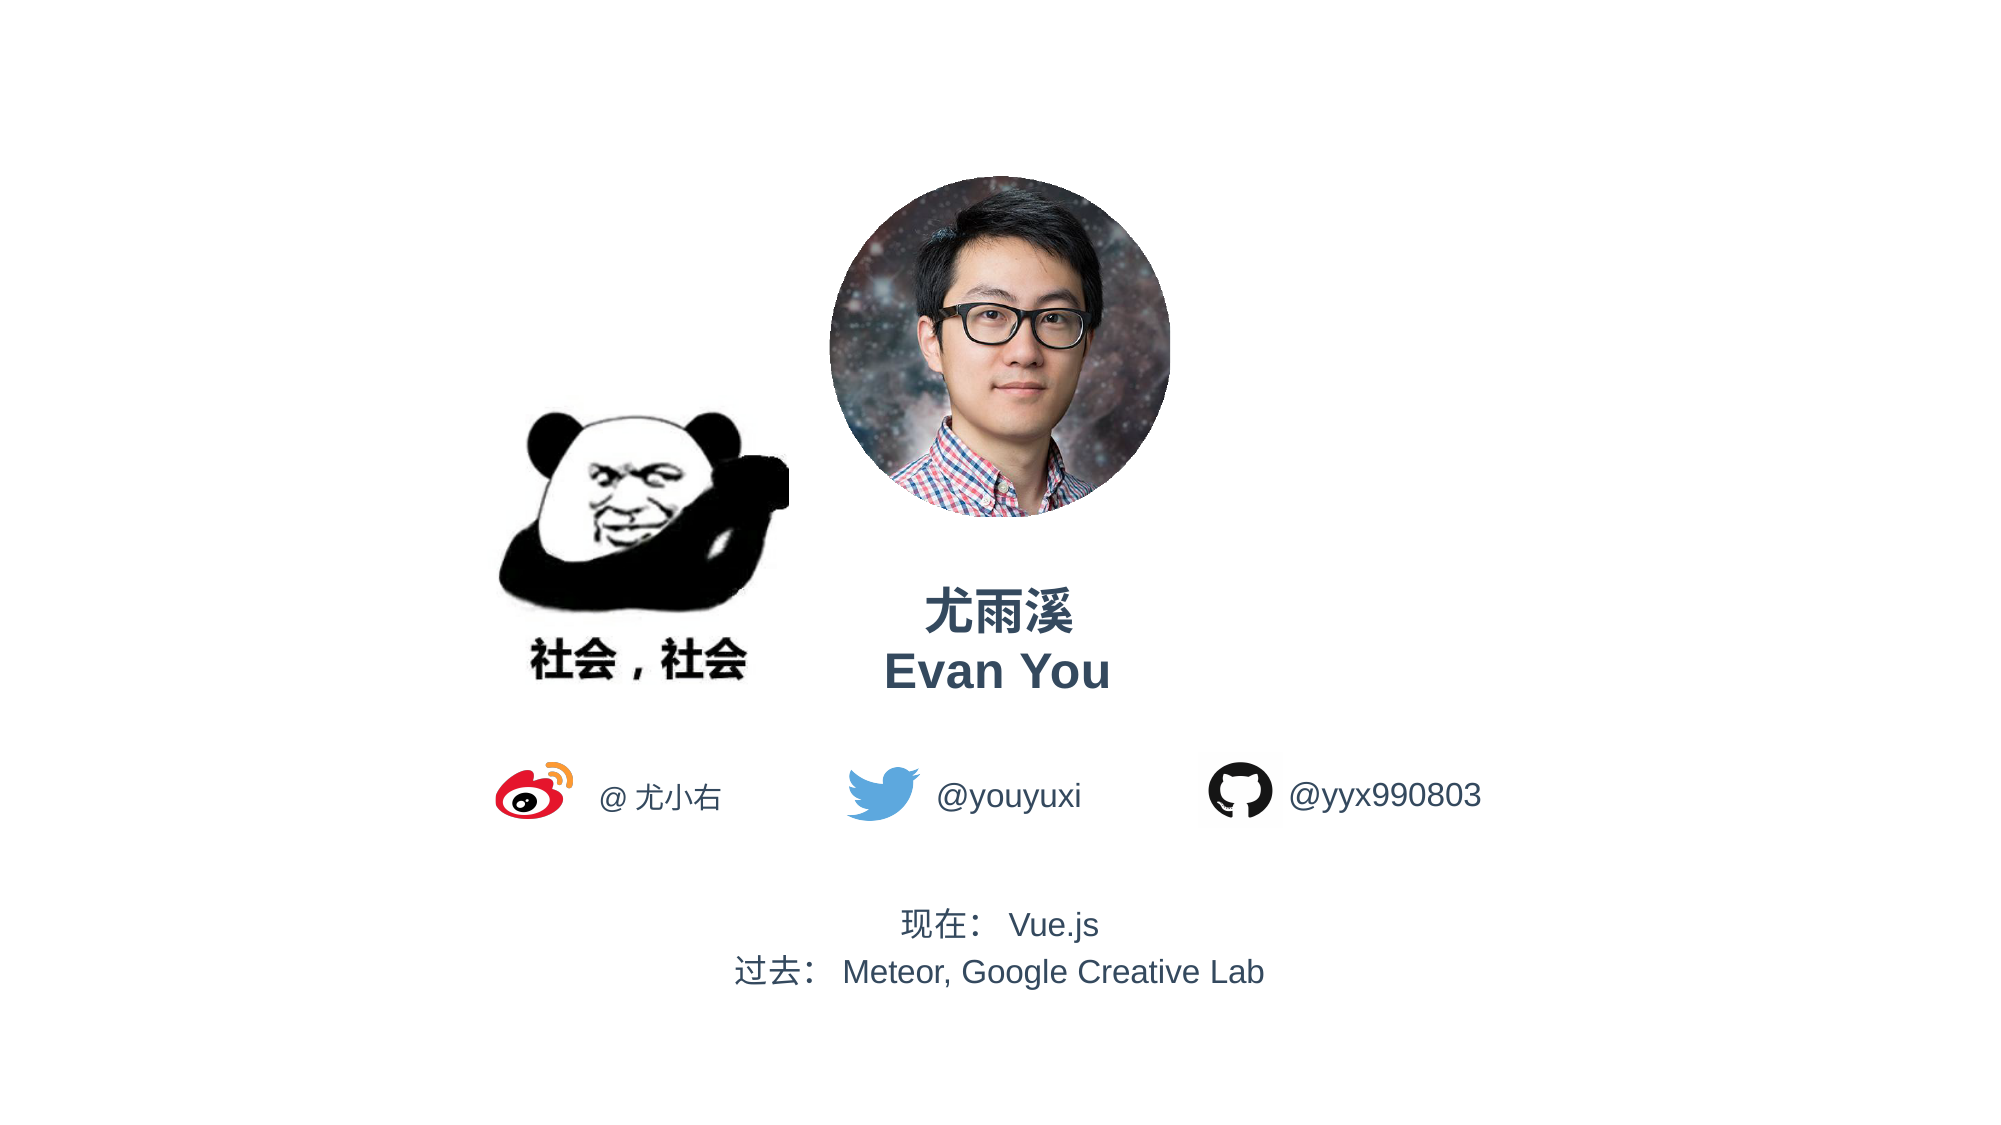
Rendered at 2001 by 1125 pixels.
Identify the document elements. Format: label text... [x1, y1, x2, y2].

text_box [829, 175, 1171, 517]
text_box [495, 752, 1505, 828]
picture [487, 395, 789, 694]
text_box 尤雨溪 [922, 565, 1078, 624]
text_box Evan You [881, 624, 1118, 699]
text_box 现在：Vue.js 过去：Meteor, Google Creative Lab [730, 887, 1270, 991]
